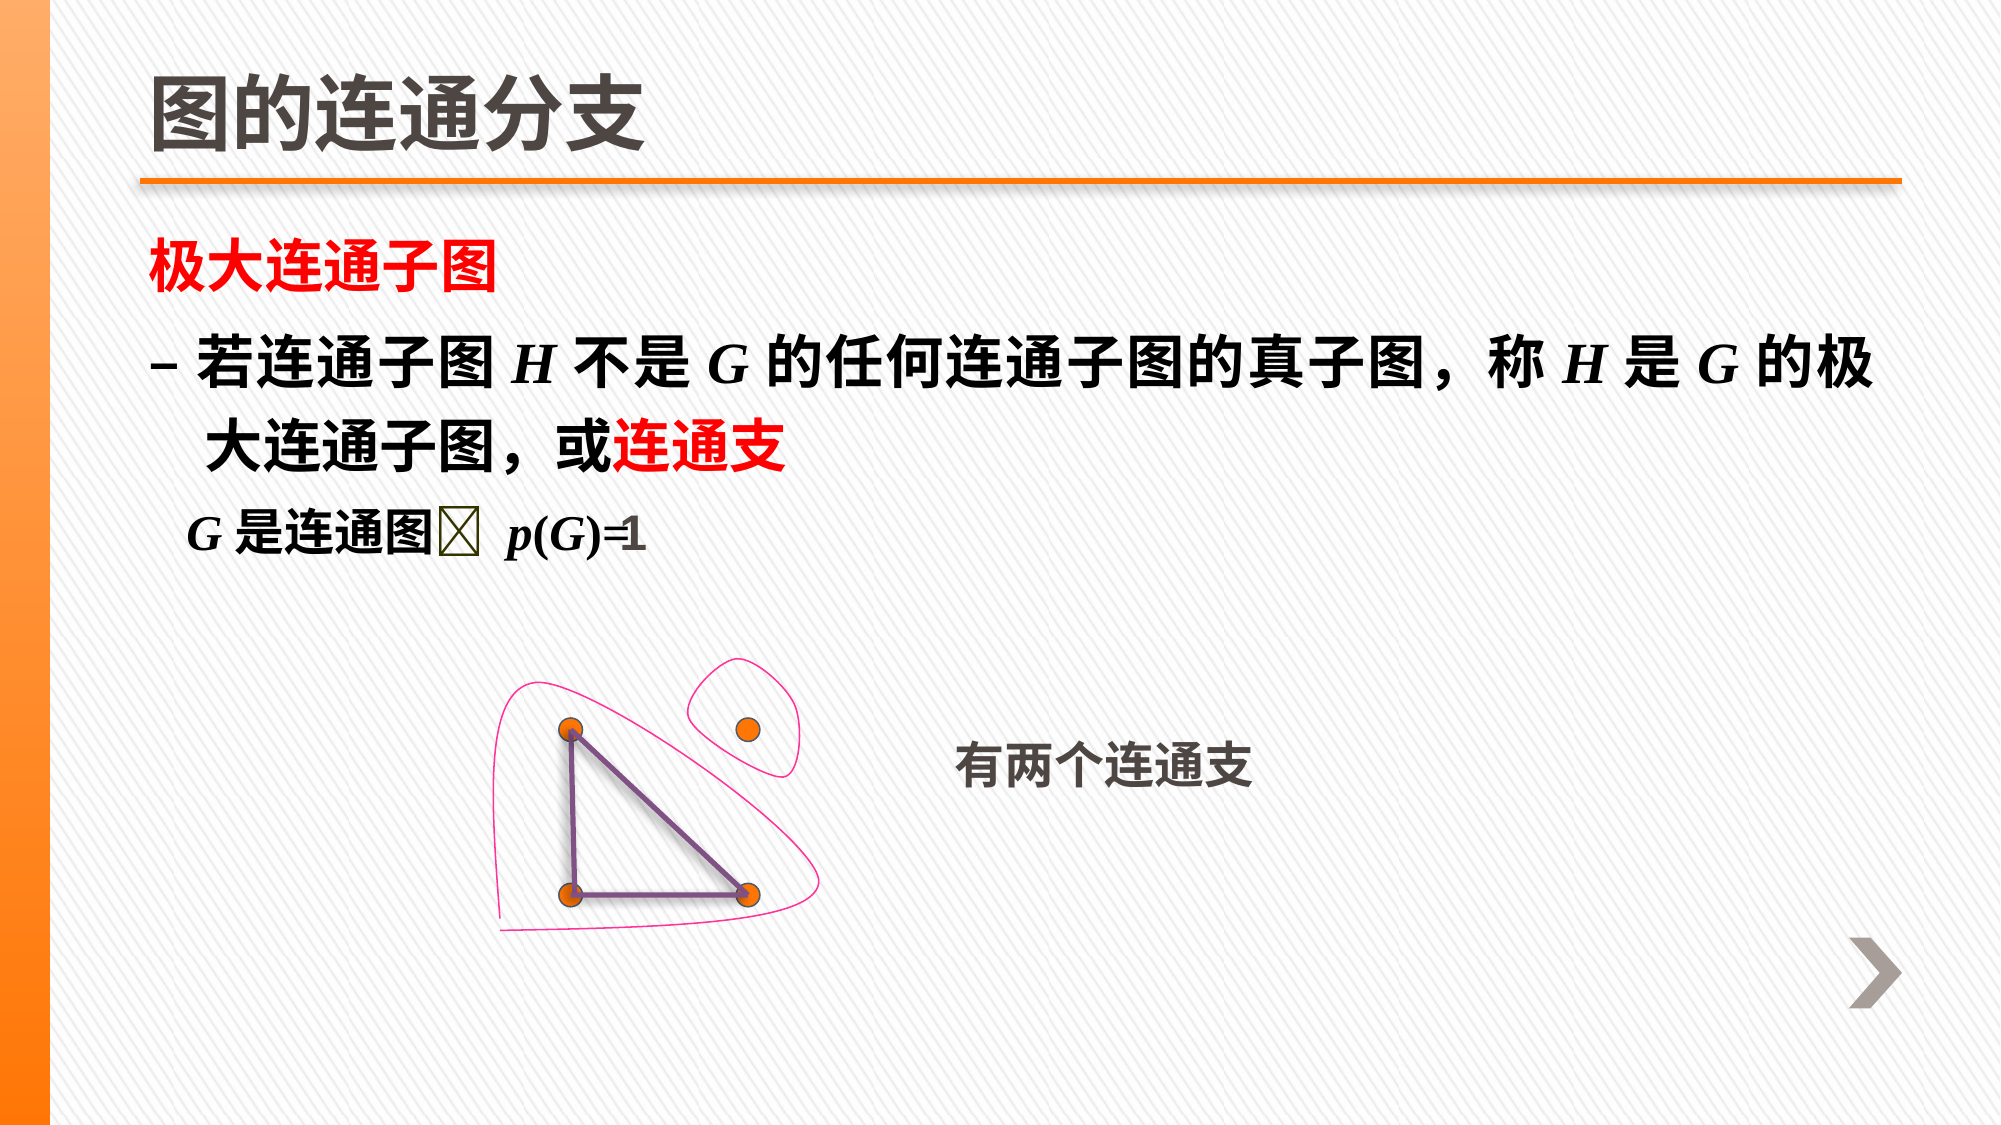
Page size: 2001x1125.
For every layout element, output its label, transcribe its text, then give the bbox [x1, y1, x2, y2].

text_box 1 [604, 493, 895, 568]
list 极大连通子图 –若连通子图H不是G的任何连通子图的真子图，称H是G的极大连通子图，或连通支 G是连通图 p(G)= [133, 208, 1890, 1064]
title 几种特殊的图 [0, 281, 50, 285]
text_box 有两个连通支 [939, 726, 1270, 802]
text_box [493, 682, 819, 931]
title 图的连通分支 [133, 0, 1896, 170]
text_box [687, 658, 800, 778]
